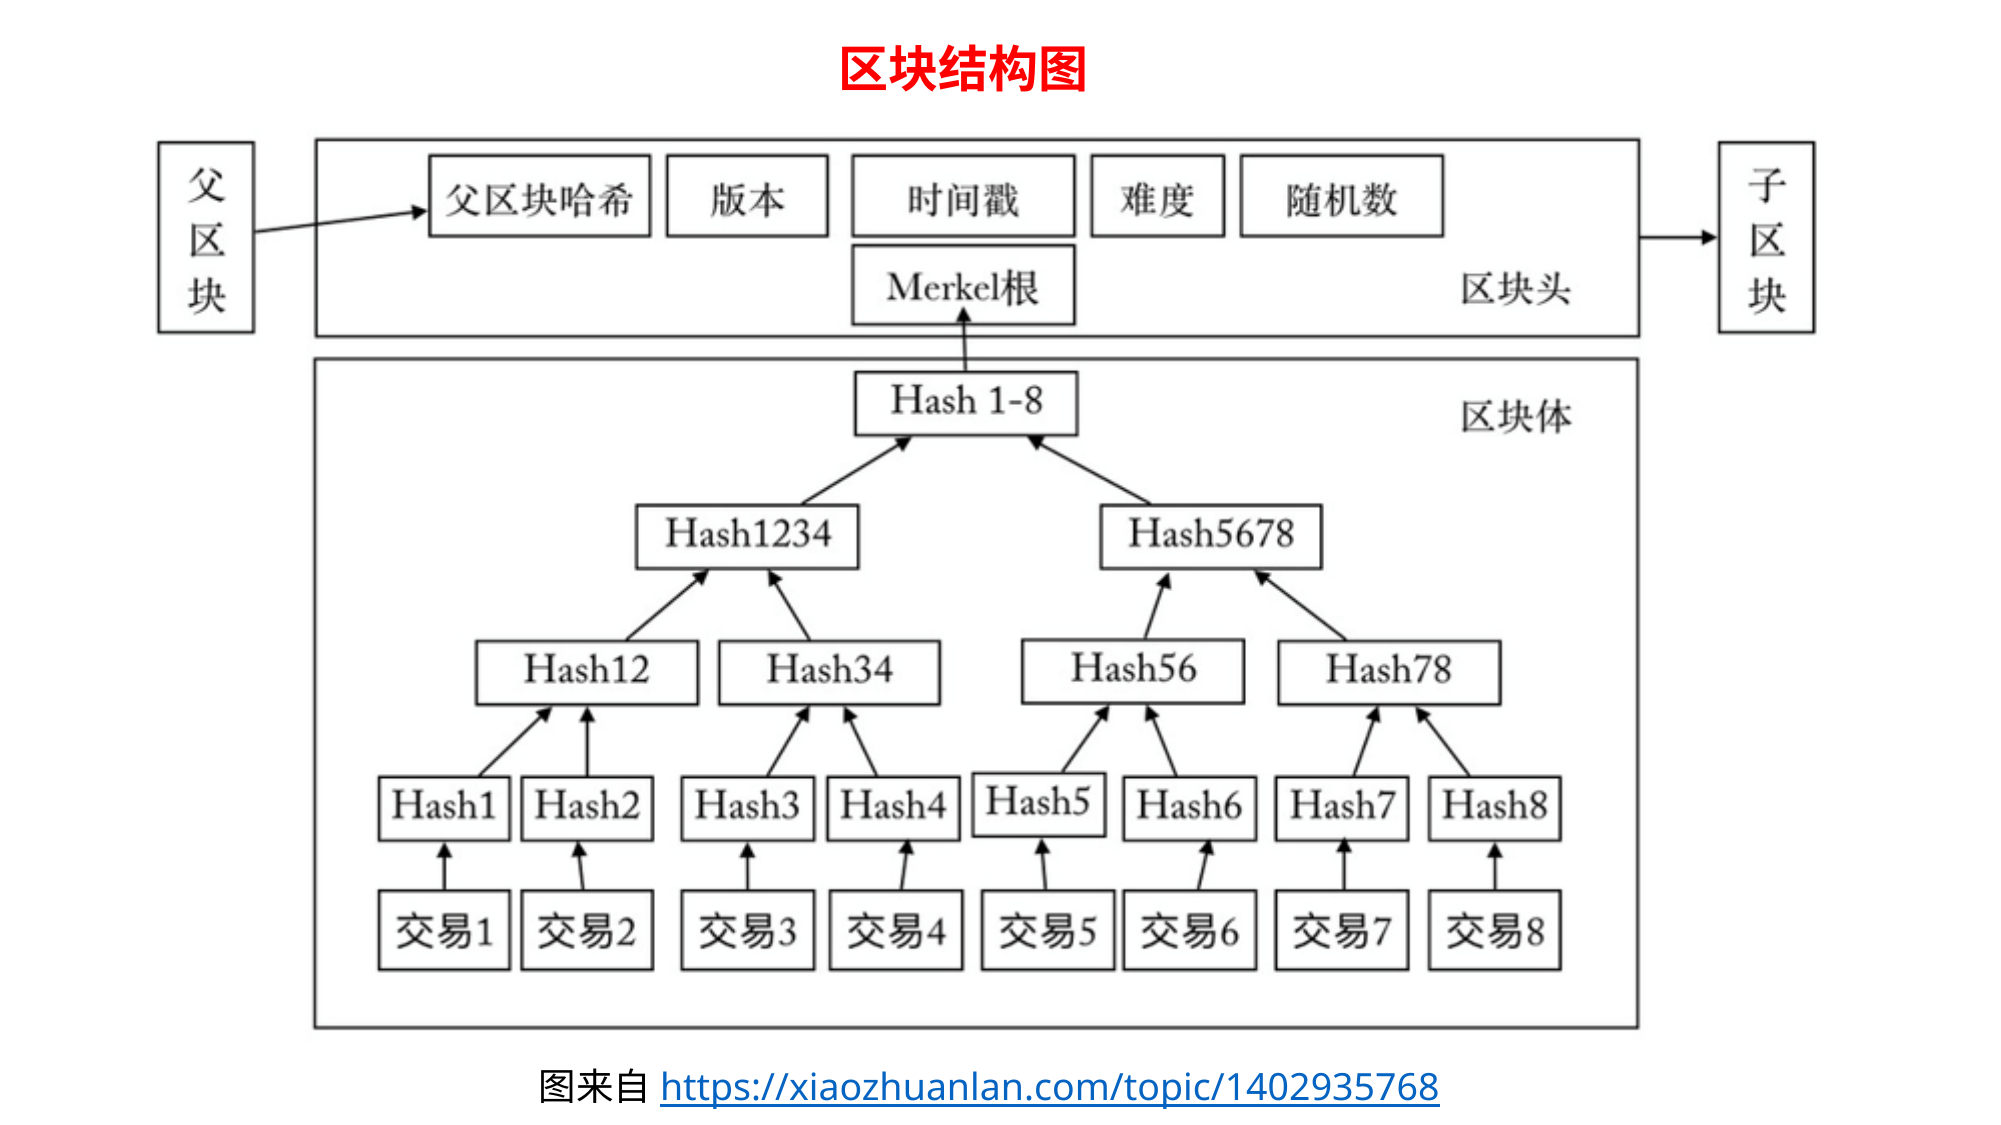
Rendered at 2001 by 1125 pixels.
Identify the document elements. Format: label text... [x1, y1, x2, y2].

picture [118, 106, 1855, 1058]
text_box 区块结构图 [823, 30, 1150, 106]
text_box 图来自https://xiaozhuanlan.com/topic/1402935768 [523, 1058, 1456, 1122]
